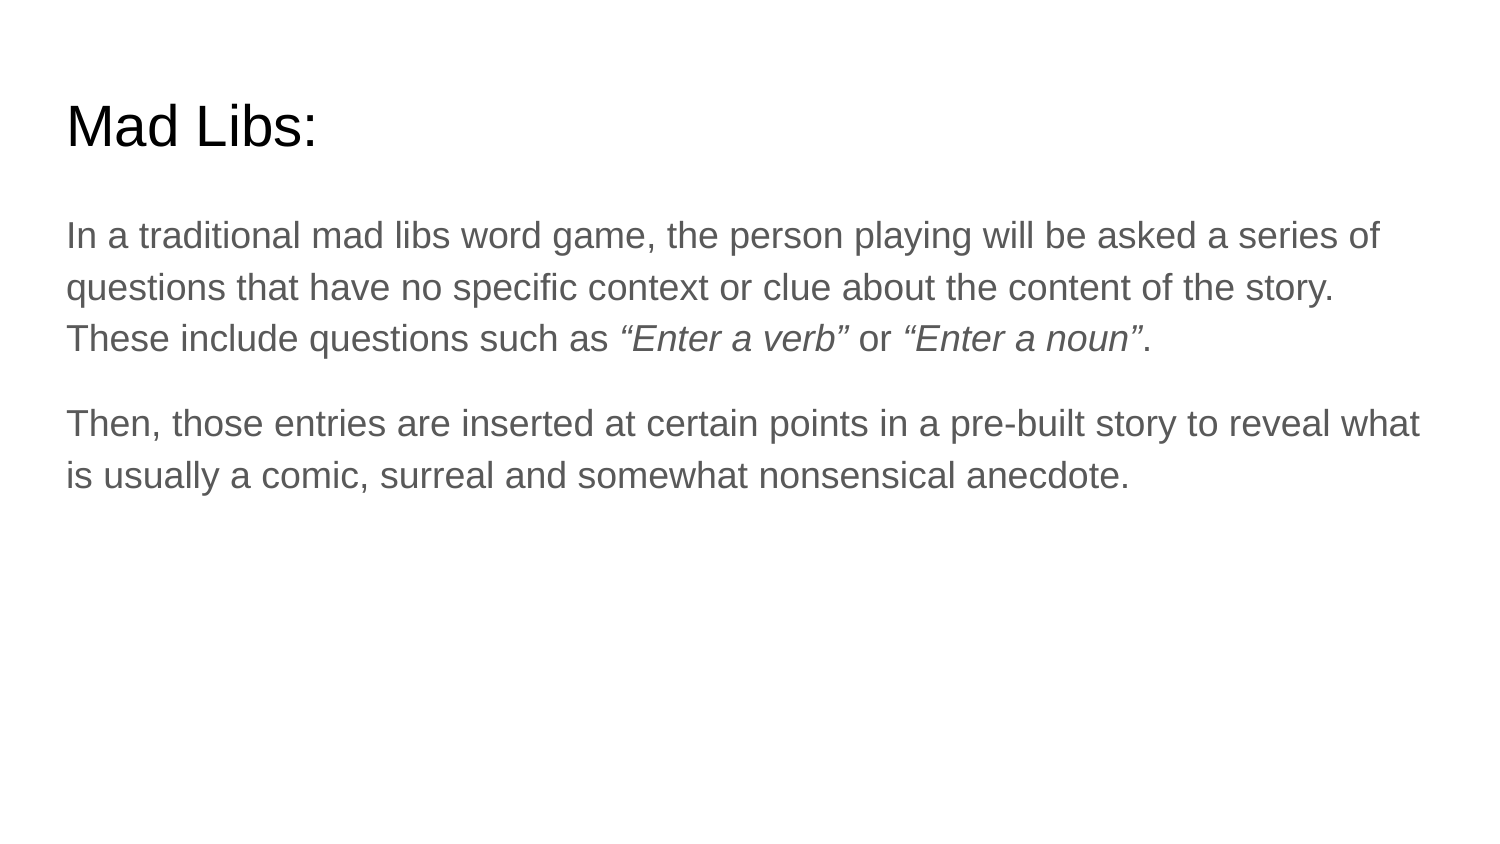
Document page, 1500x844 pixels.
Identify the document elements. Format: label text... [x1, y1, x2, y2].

list In a traditional mad libs word game, the person playing will be asked a series of questions that have no specific context or clue about the content of the story. These include questions such as “Enter a verb” or “Enter a noun”. Then, those entries are inserted at certain points in a pre-built story to reveal what is usually a comic, surreal and somewhat nonsensical anecdote. [51, 189, 1449, 750]
title Mad Libs: [51, 72, 1449, 167]
